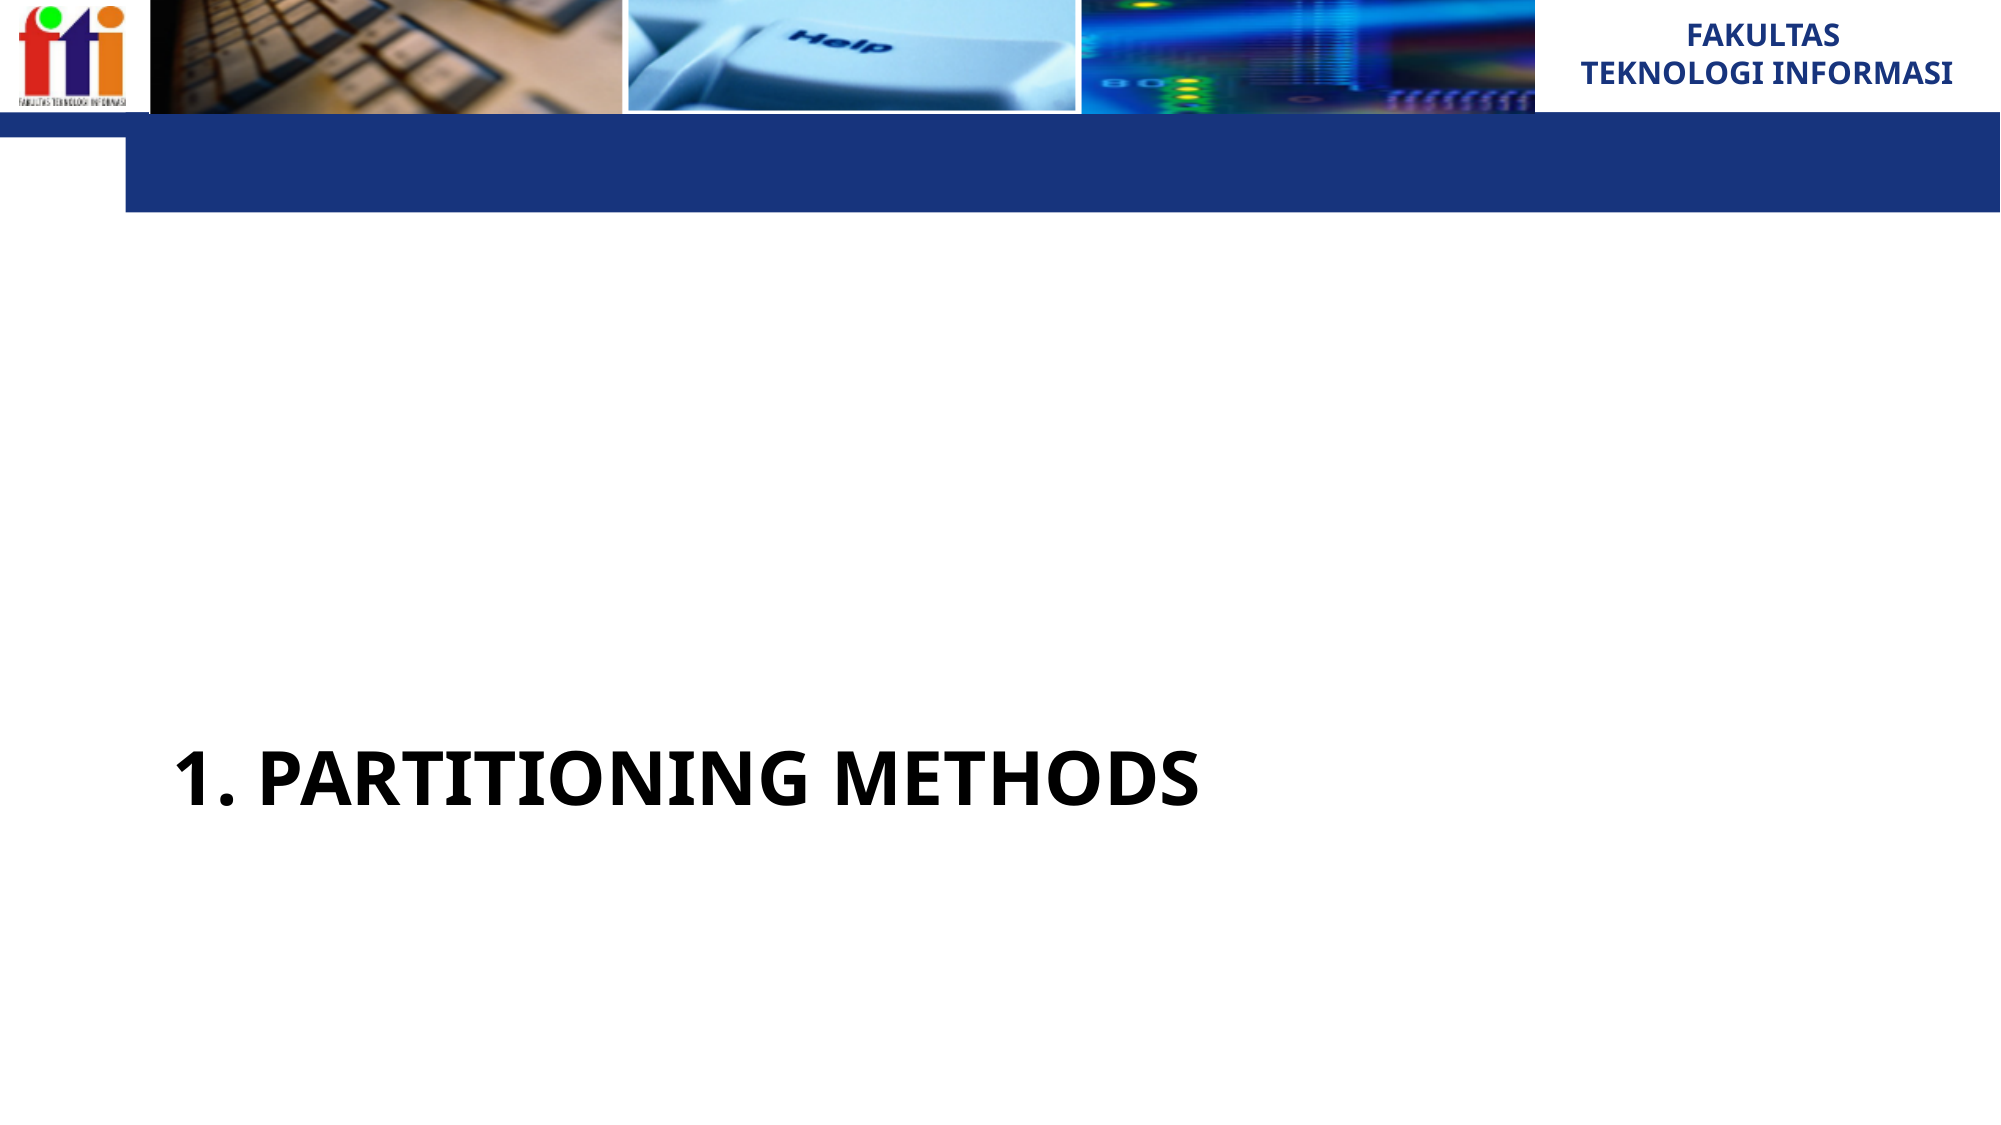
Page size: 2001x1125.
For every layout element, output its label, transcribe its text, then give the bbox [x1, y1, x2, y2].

title 1. Partitioning Methods [157, 722, 1859, 947]
picture [149, 0, 1535, 114]
picture [19, 6, 126, 106]
